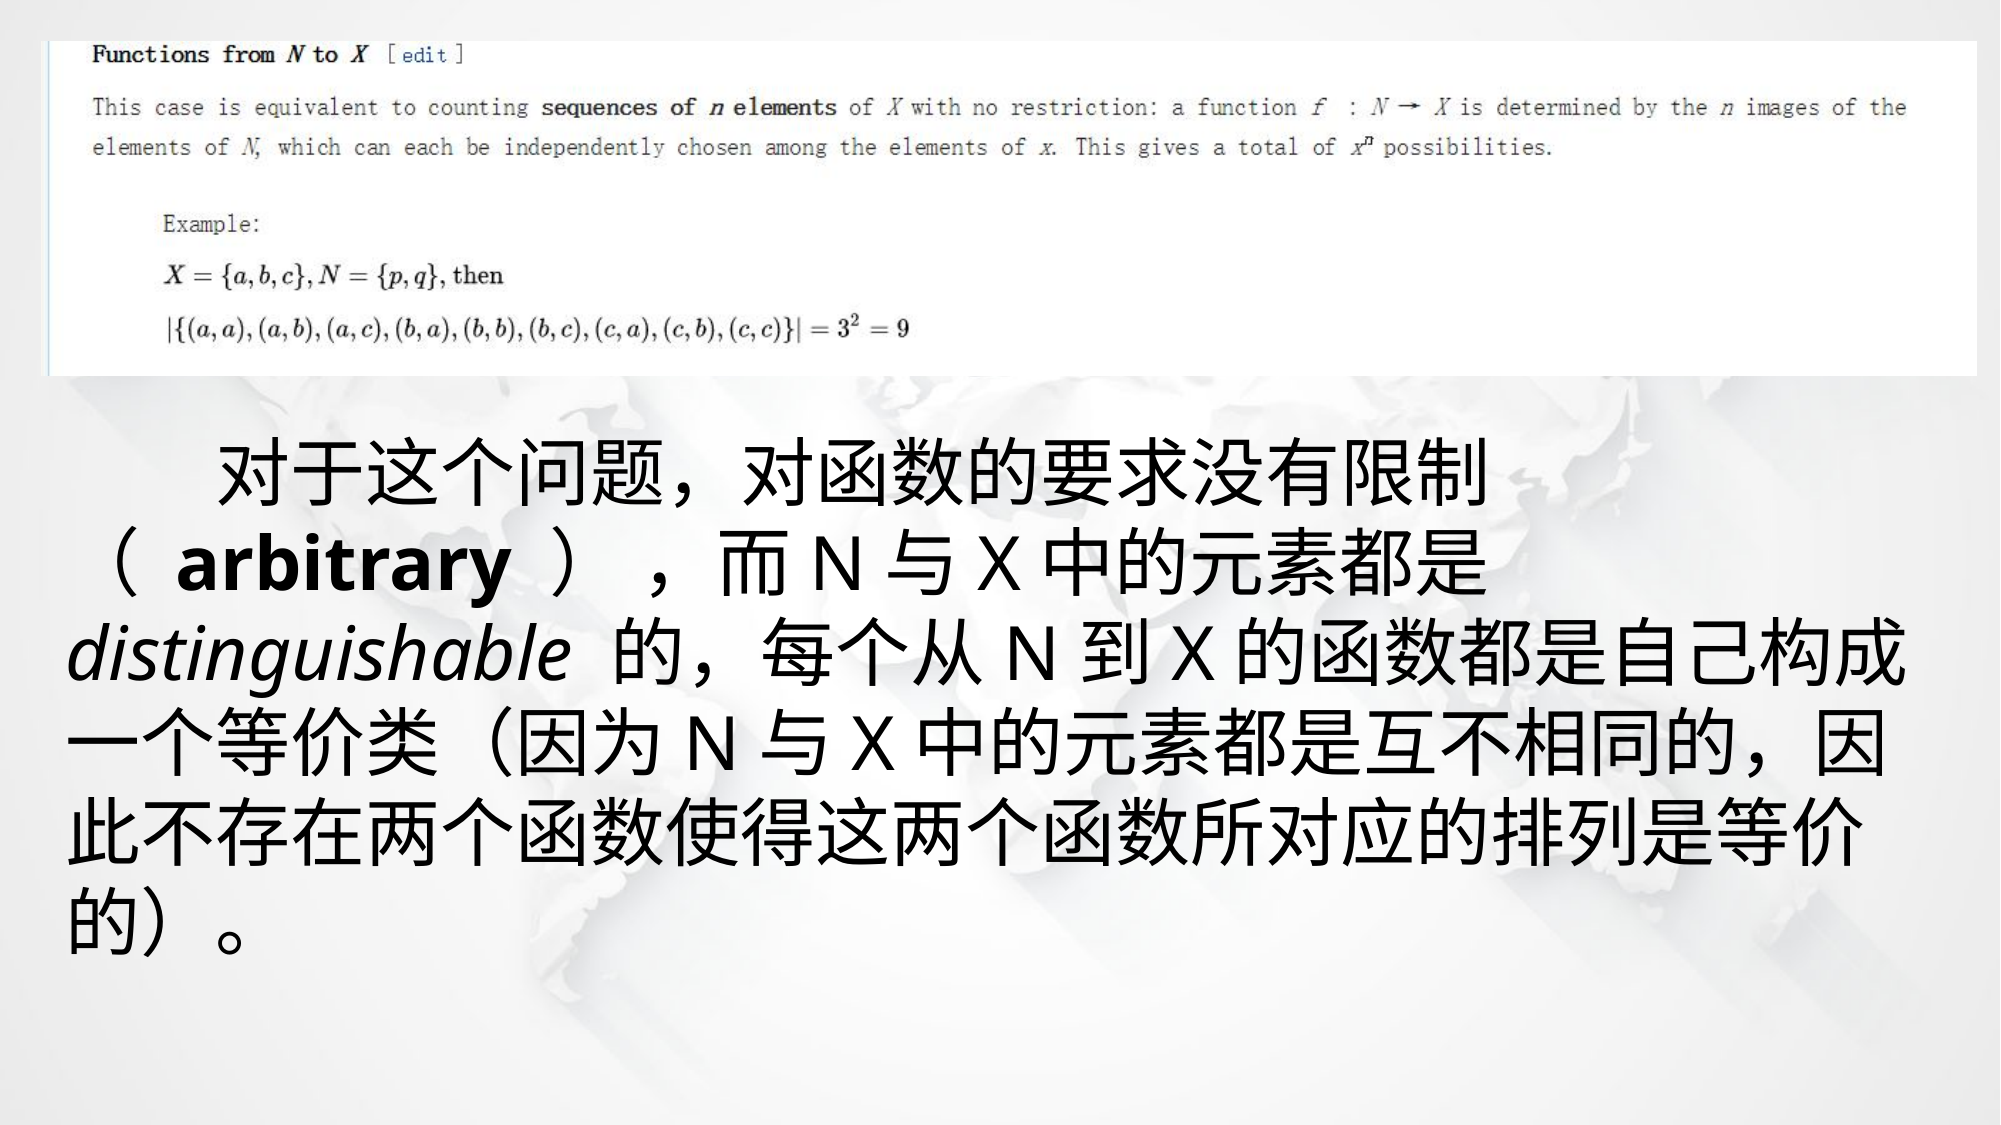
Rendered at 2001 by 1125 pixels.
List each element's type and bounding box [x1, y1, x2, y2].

picture [0, 0, 2000, 1125]
list [41, 41, 1977, 376]
